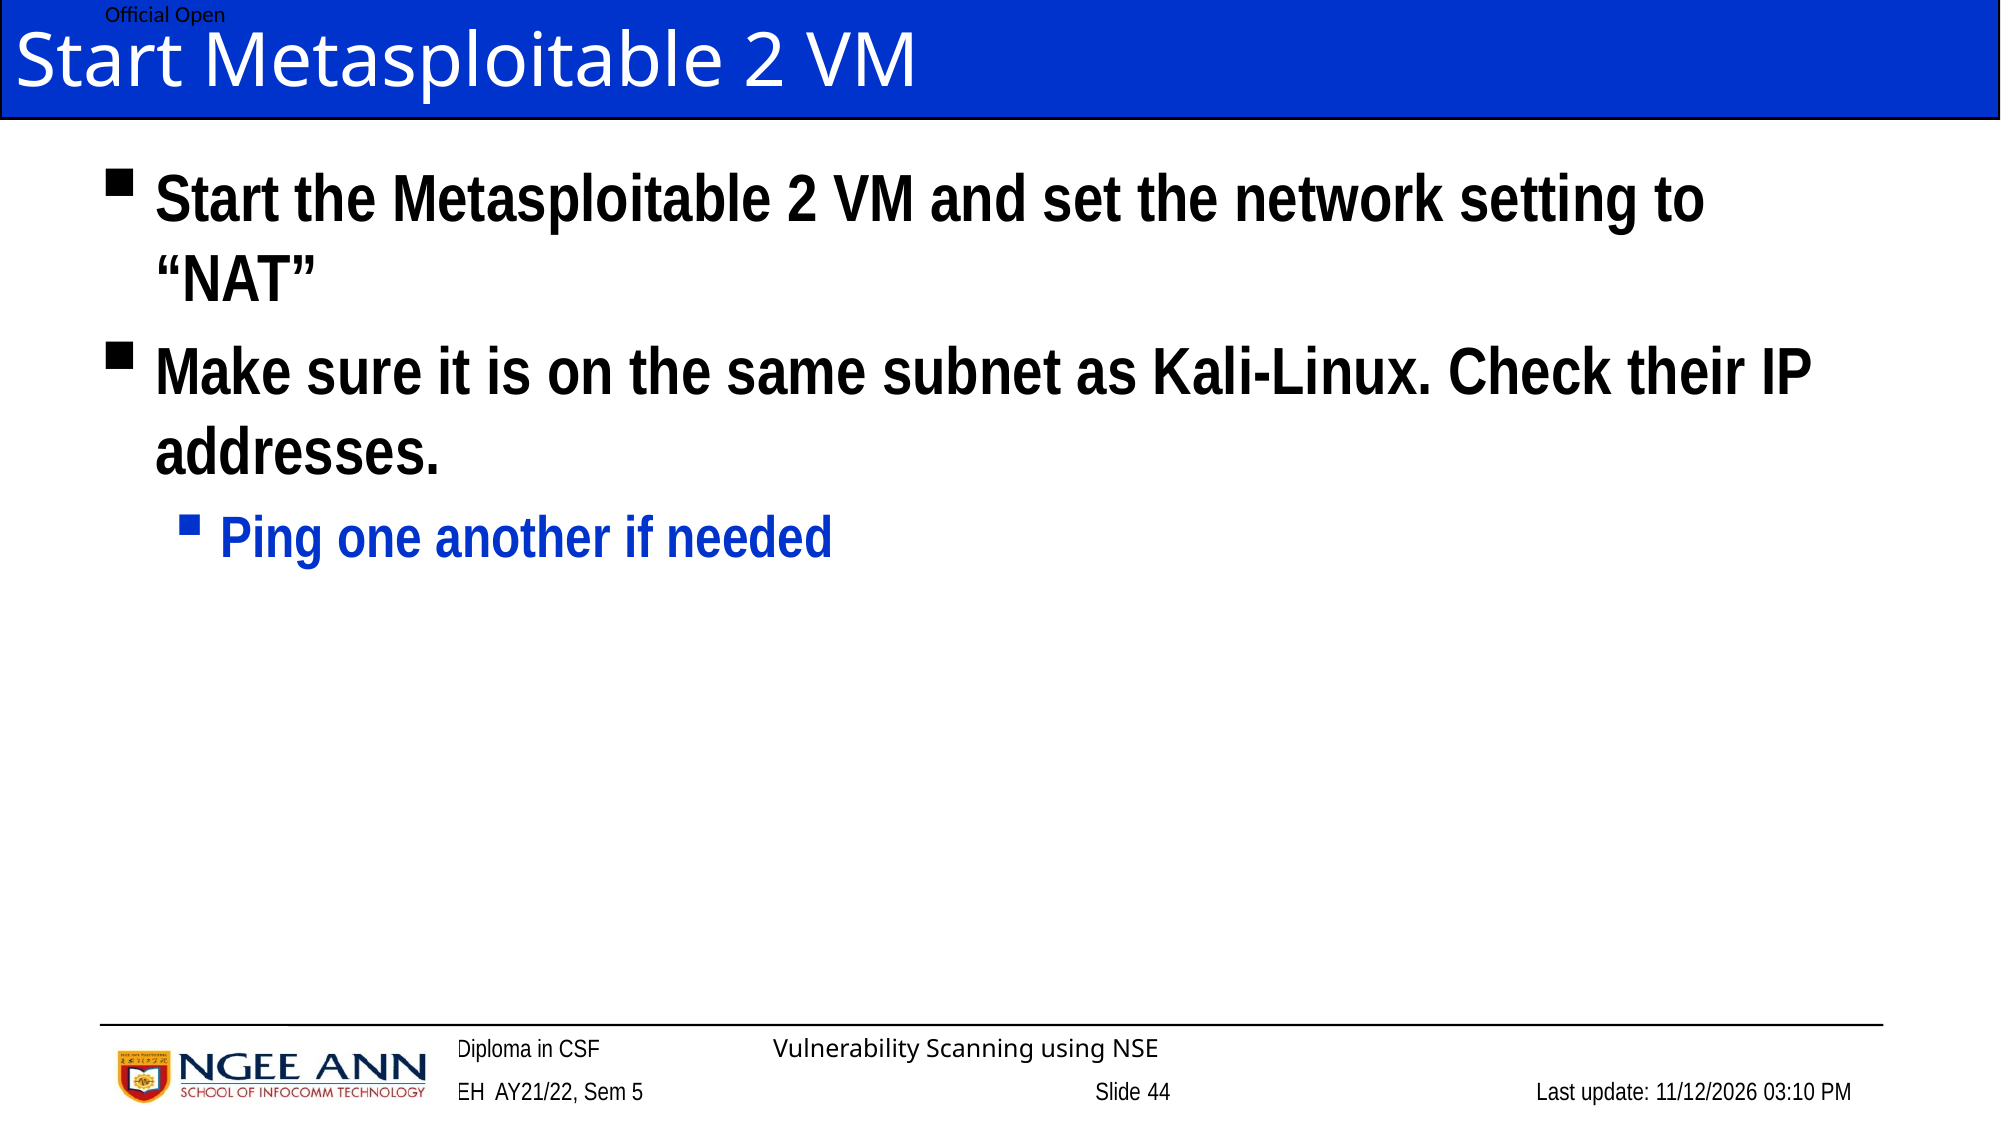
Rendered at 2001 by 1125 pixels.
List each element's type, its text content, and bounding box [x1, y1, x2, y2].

title Start Metasploitable 2 VM [0, 0, 1969, 115]
picture [83, 1028, 459, 1125]
list Start the Metasploitable 2 VM and set the network setting to “NAT” Make sure it is on the same subnet as Kali-Linux. Check their IP addresses. Ping one another if needed [83, 146, 1868, 997]
